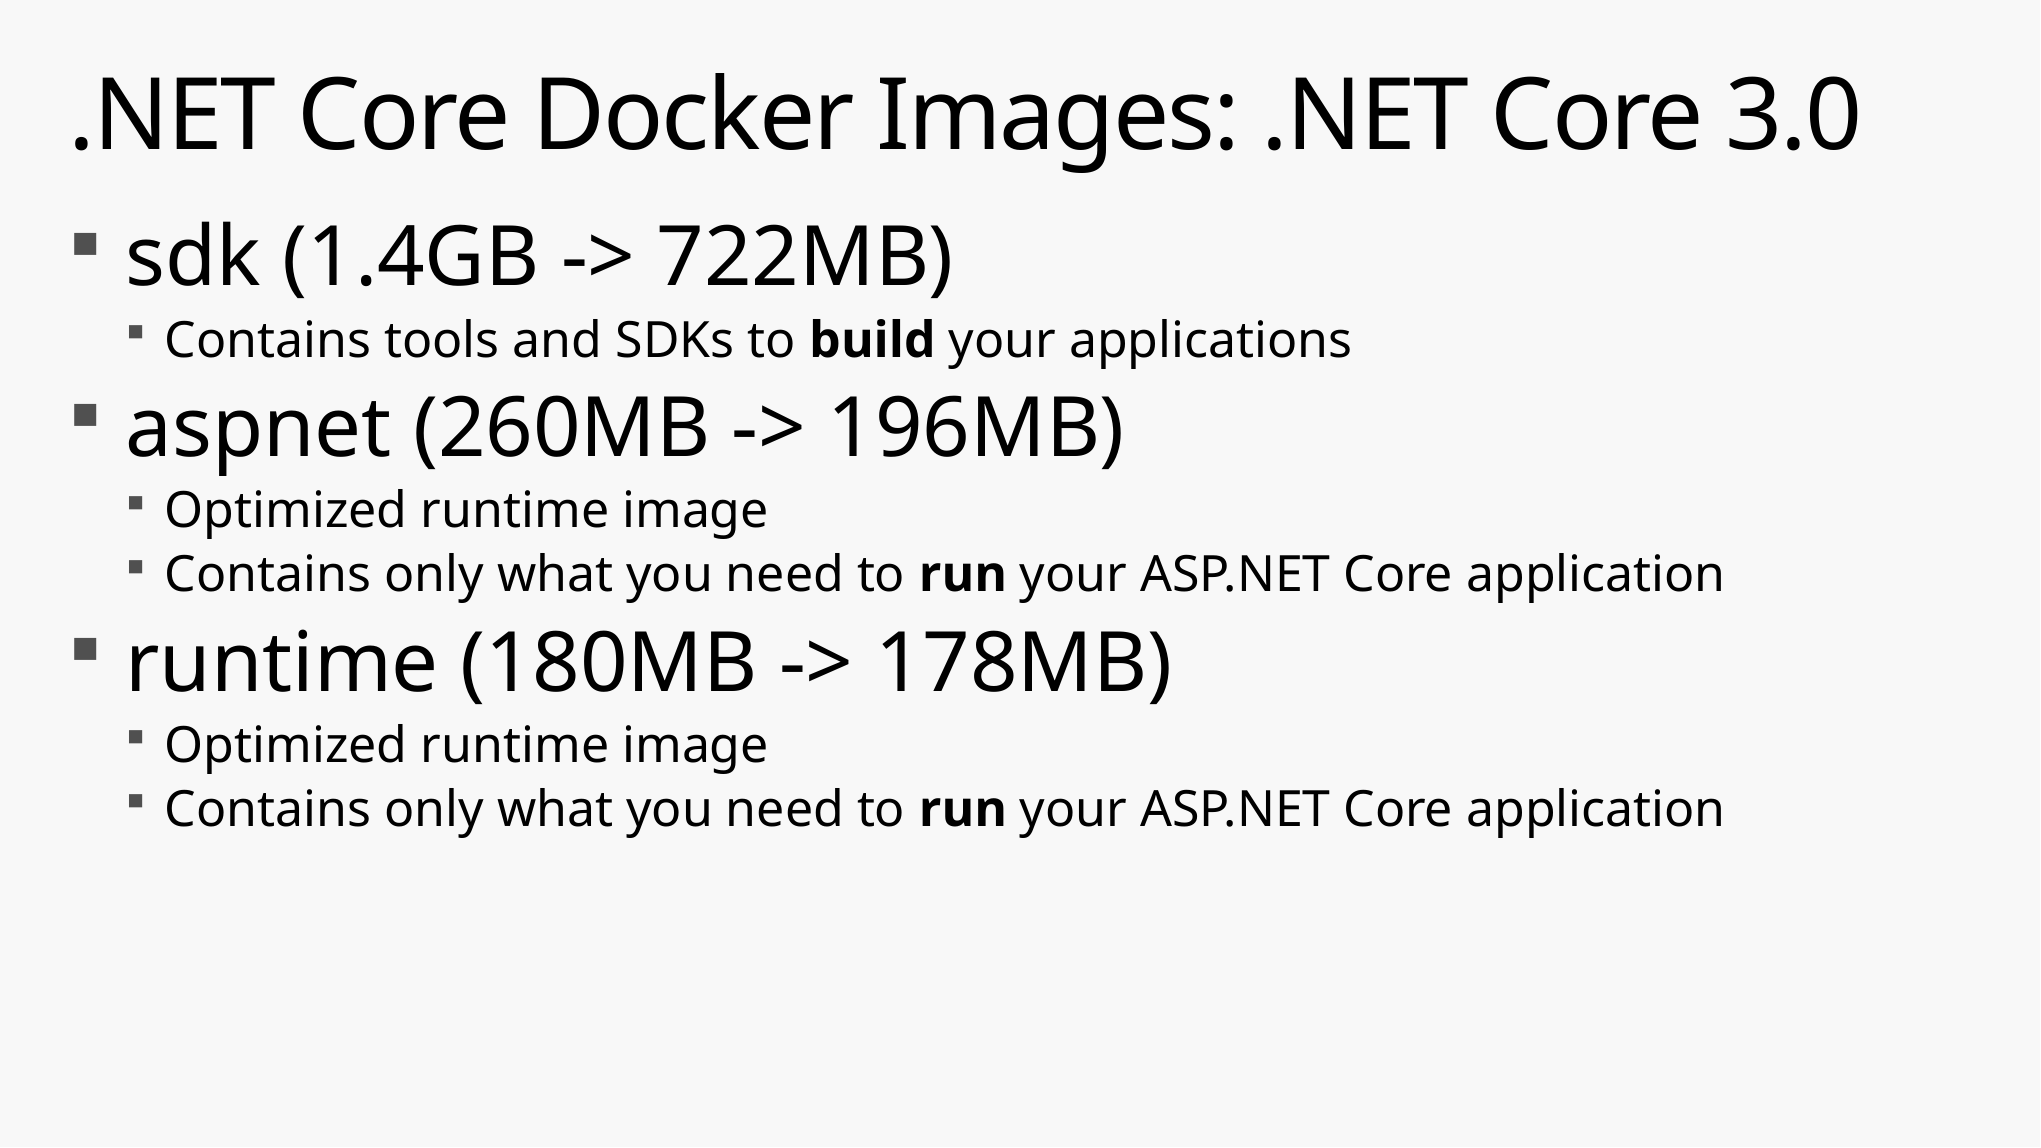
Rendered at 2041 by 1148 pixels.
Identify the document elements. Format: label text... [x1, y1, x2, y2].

title .NET Core Docker Images: .NET Core 3.0 [45, 48, 1996, 199]
list sdk (1.4GB -> 722MB) Contains tools and SDKs to build your applications aspnet (260MB -> 196MB) Optimized runtime image Contains only what you need to run your ASP.NET Core application runtime (180MB -> 178MB) Optimized runtime image Contains only what you need to run your ASP.NET Core application [45, 199, 1996, 876]
